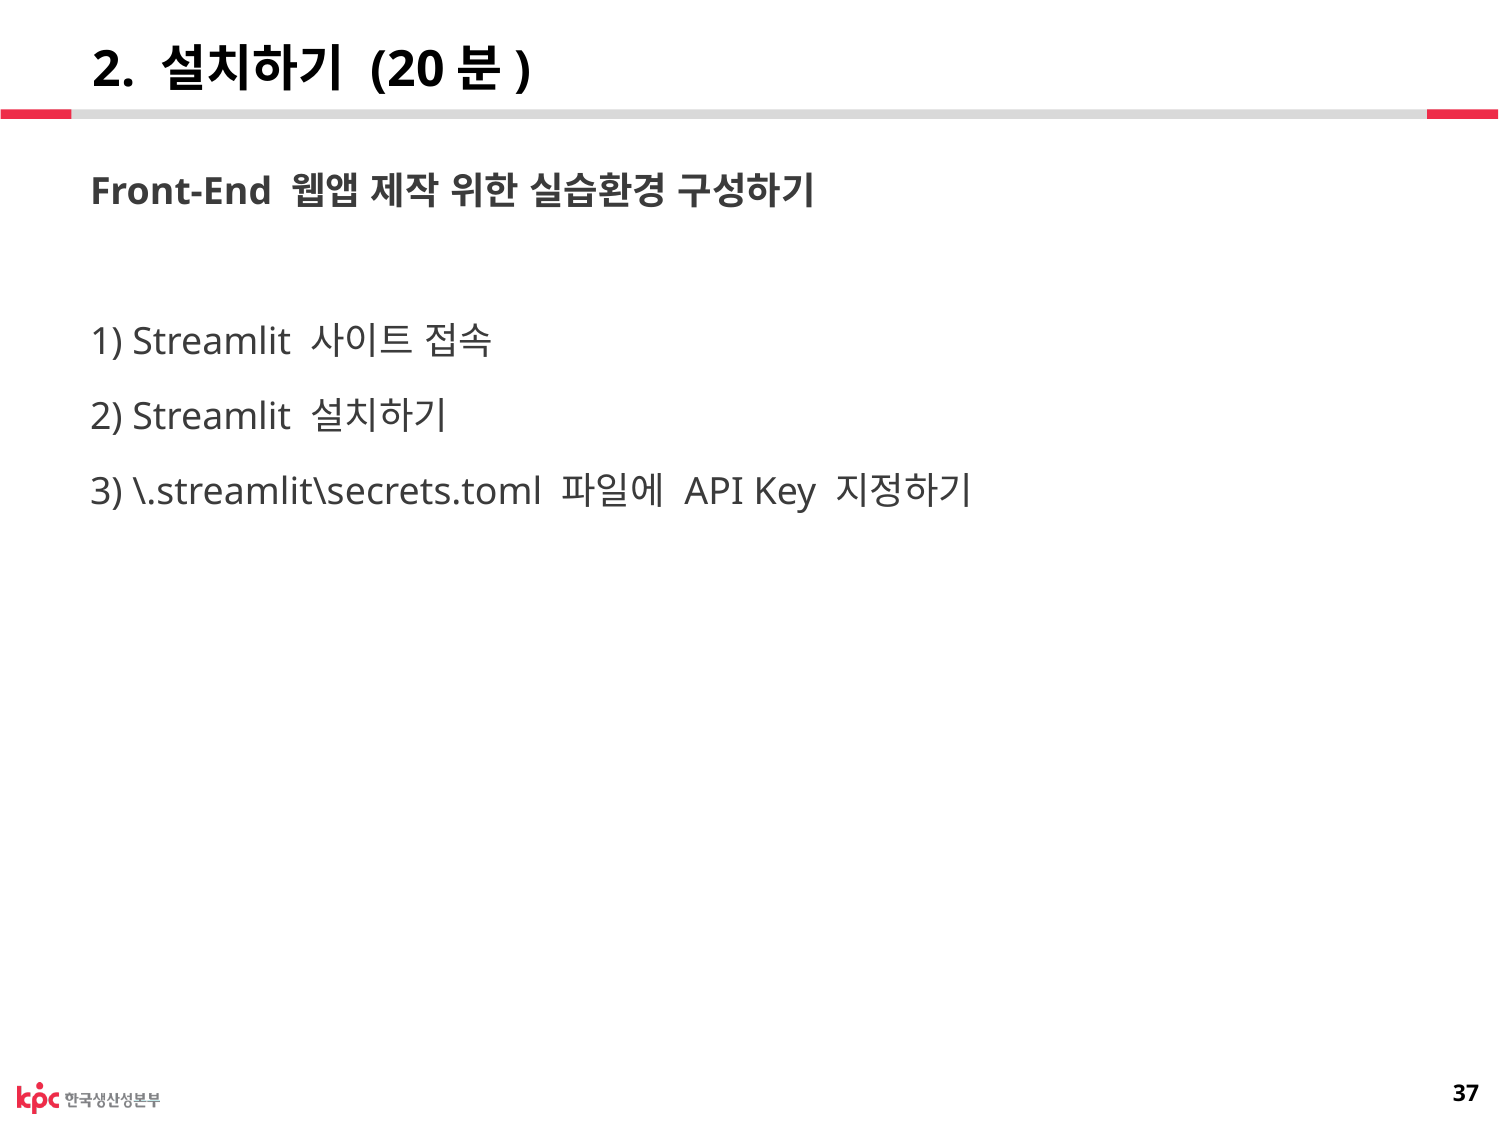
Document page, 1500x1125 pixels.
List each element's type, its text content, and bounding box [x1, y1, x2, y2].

list Front-End 웹앱 제작 위한 실습환경 구성하기 1) Streamlit 사이트 접속 2) Streamlit 설치하기 3) \.streamlit\secrets.toml 파일에 API Key 지정하기 [75, 137, 1436, 1012]
picture [17, 1082, 160, 1114]
title 2. 설치하기 (20분) [64, 19, 1436, 114]
